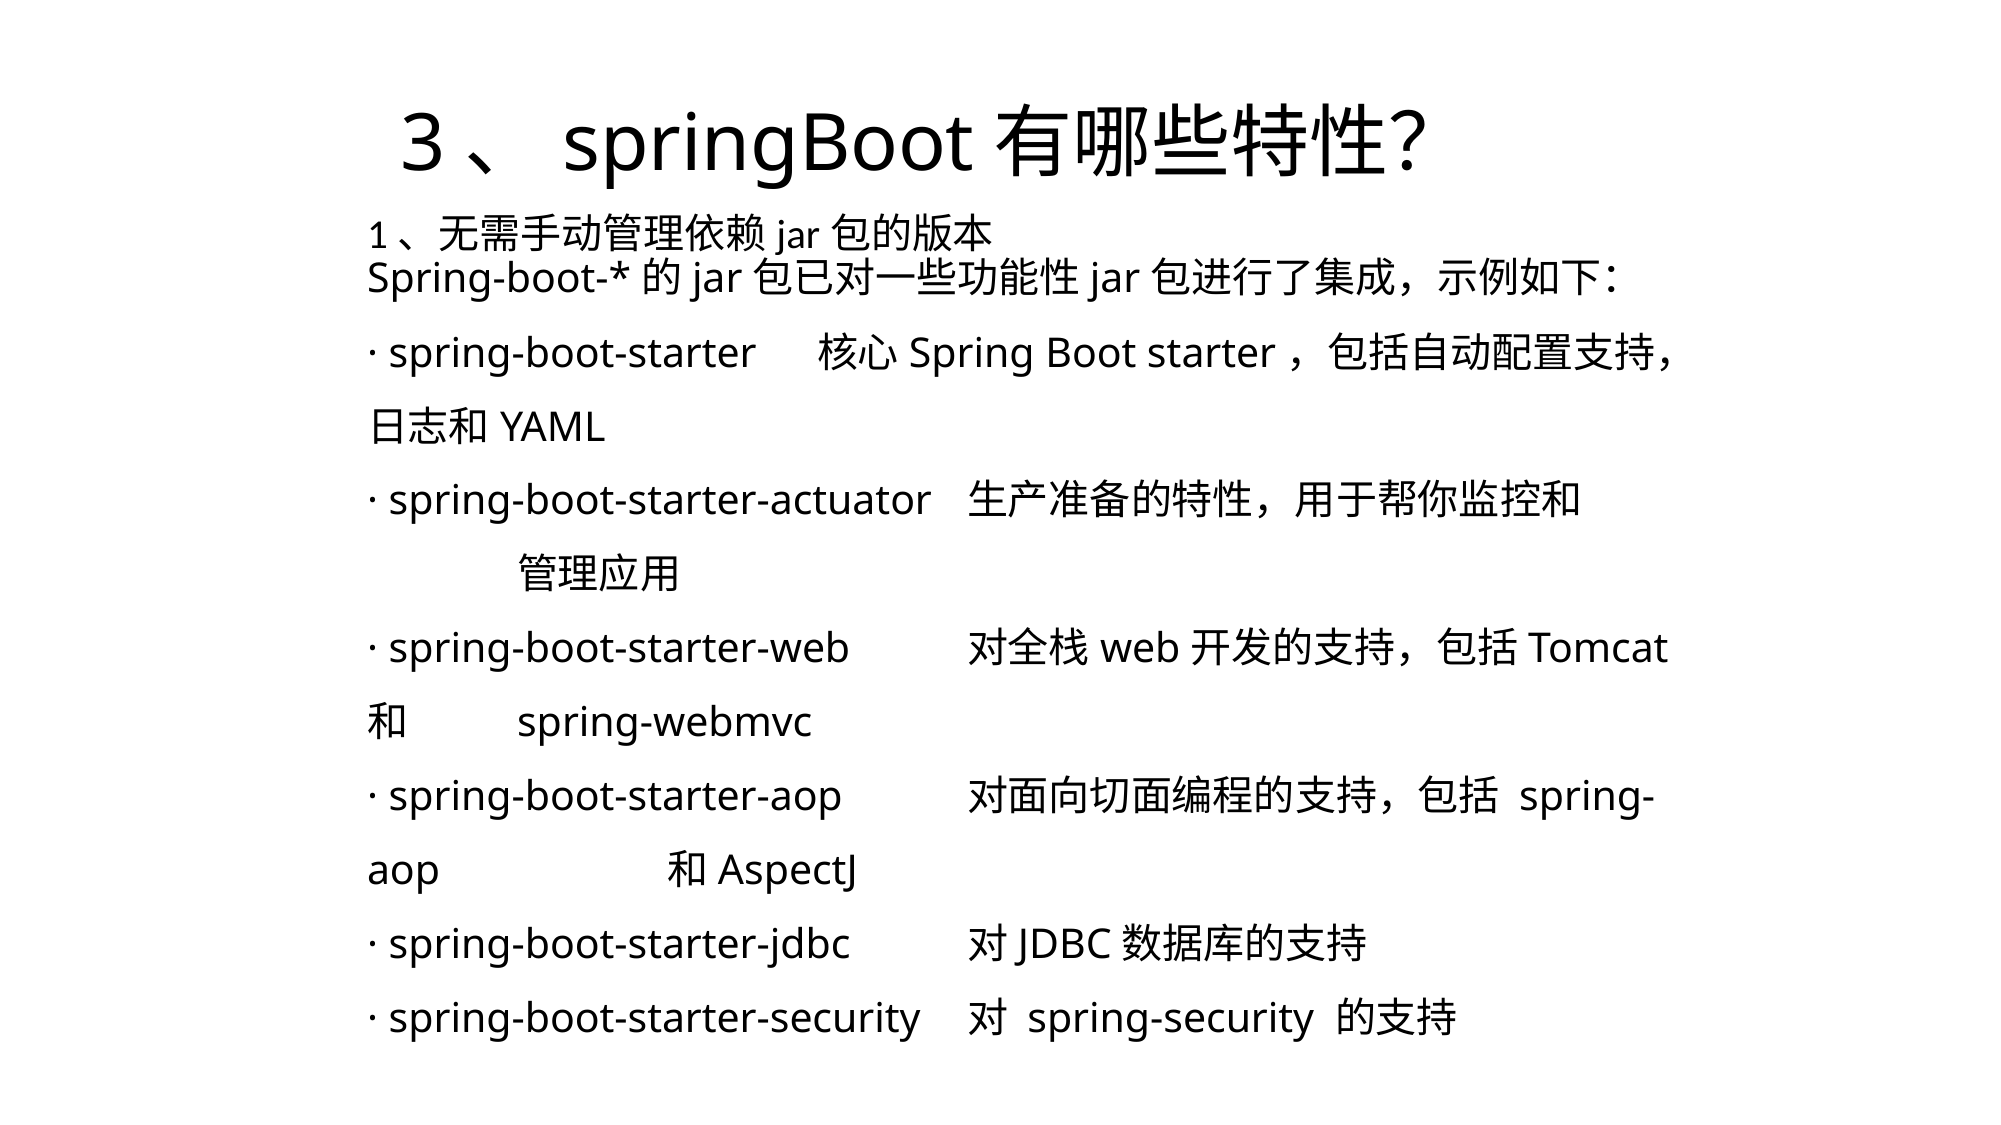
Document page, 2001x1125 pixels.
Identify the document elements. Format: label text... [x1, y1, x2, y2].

list 1、无需手动管理依赖jar包的版本 Spring-boot-*的jar包已对一些功能性jar包进行了集成，示例如下： · spring-boot-starter 核心Spring Boot starter，包括自动配置支持，日志和YAML · spring-boot-starter-actuator 生产准备的特性，用于帮你监控和 管理应用 · spring-boot-starter-web 对全栈web开发的支持，包括Tomcat和 spring-webmvc · spring-boot-starter-aop 对面向切面编程的支持，包括 spring-aop 和AspectJ · spring-boot-starter-jdbc 对JDBC数据库的支持 · spring-boot-starter-security 对 spring-security 的支持 [352, 205, 1690, 1061]
title 3、springBoot有哪些特性？ [385, 30, 1593, 195]
